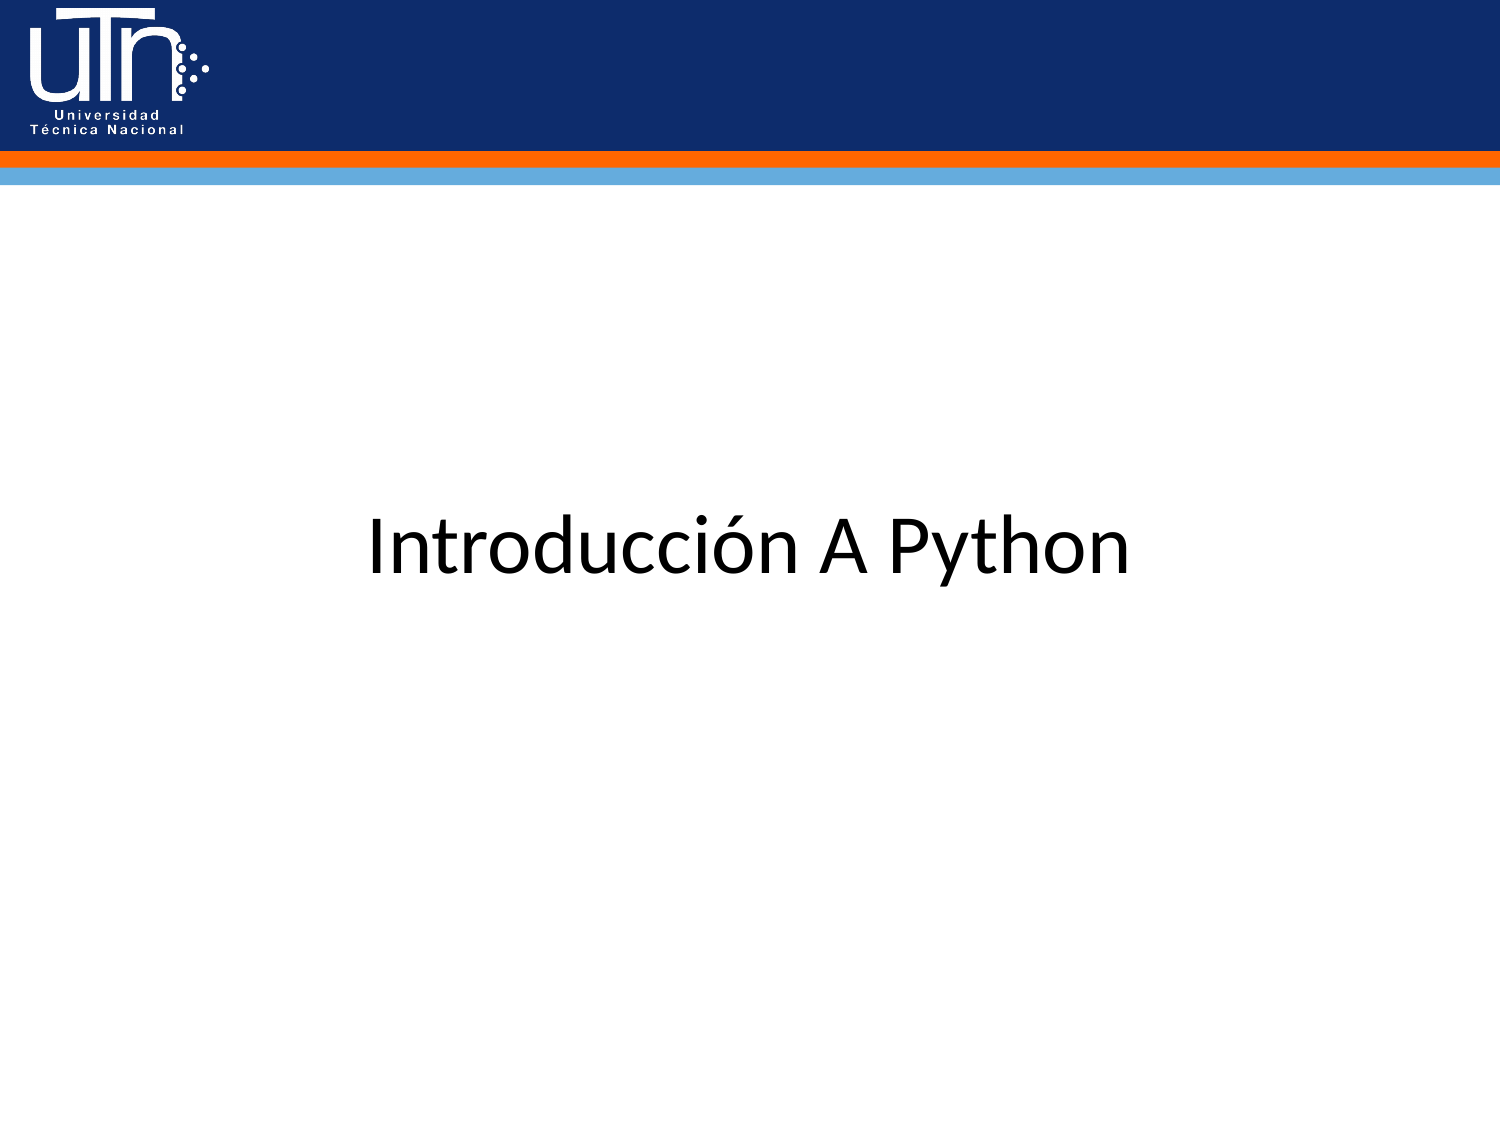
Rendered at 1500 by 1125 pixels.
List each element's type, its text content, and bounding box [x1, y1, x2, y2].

picture [0, 0, 1500, 151]
title Introducción A Python [187, 205, 1313, 598]
